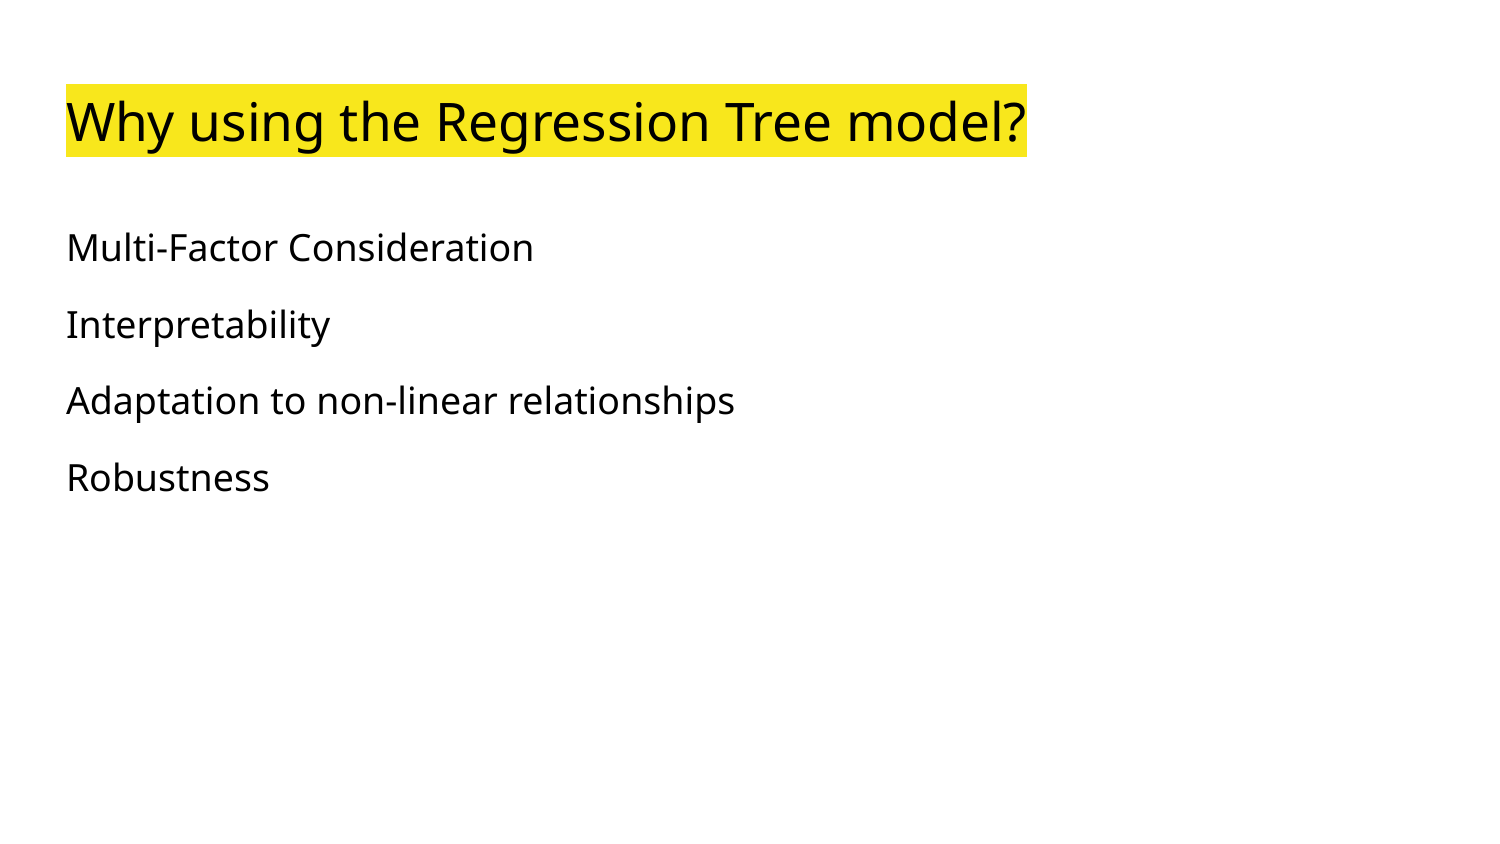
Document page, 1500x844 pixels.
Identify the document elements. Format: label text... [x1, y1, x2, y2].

title Why using the Regression Tree model? [51, 72, 1449, 167]
list Multi-Factor Consideration Interpretability Adaptation to non-linear relationships Robustness [51, 202, 1449, 750]
